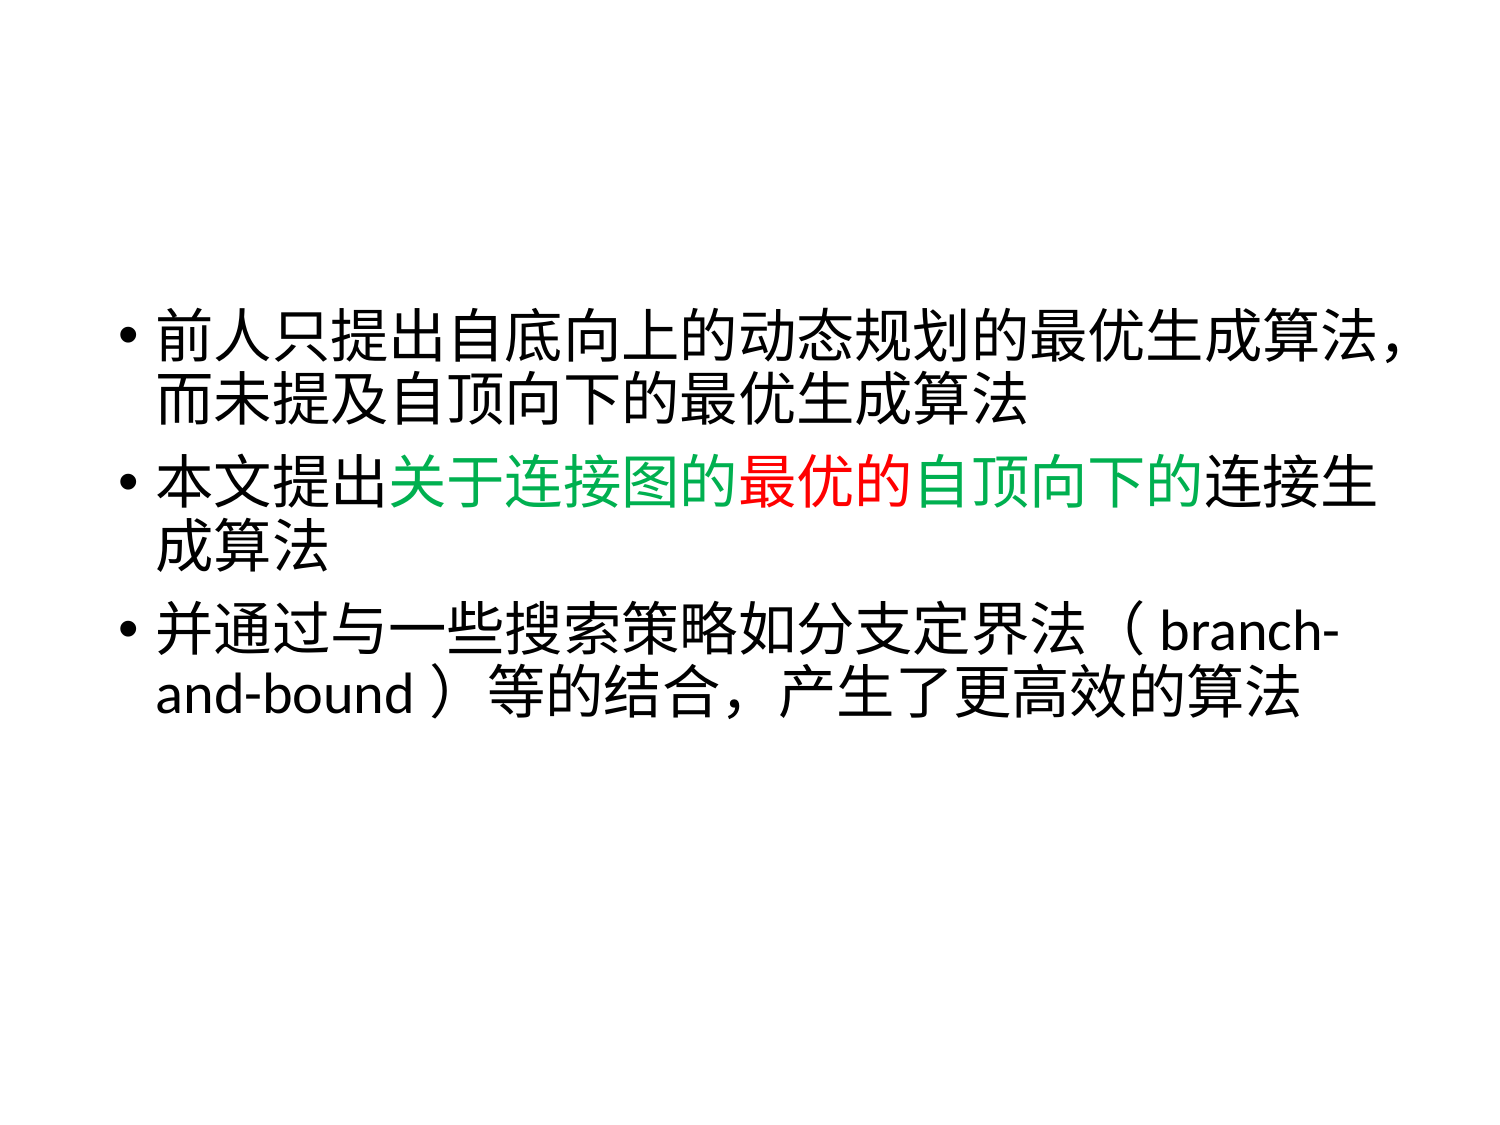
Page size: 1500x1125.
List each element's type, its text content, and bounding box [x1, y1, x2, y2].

list 前人只提出自底向上的动态规划的最优生成算法，而未提及自顶向下的最优生成算法 本文提出关于连接图的最优的自顶向下的连接生成算法 并通过与一些搜索策略如分支定界法（branch-and-bound）等的结合，产生了更高效的算法 [103, 299, 1397, 1014]
